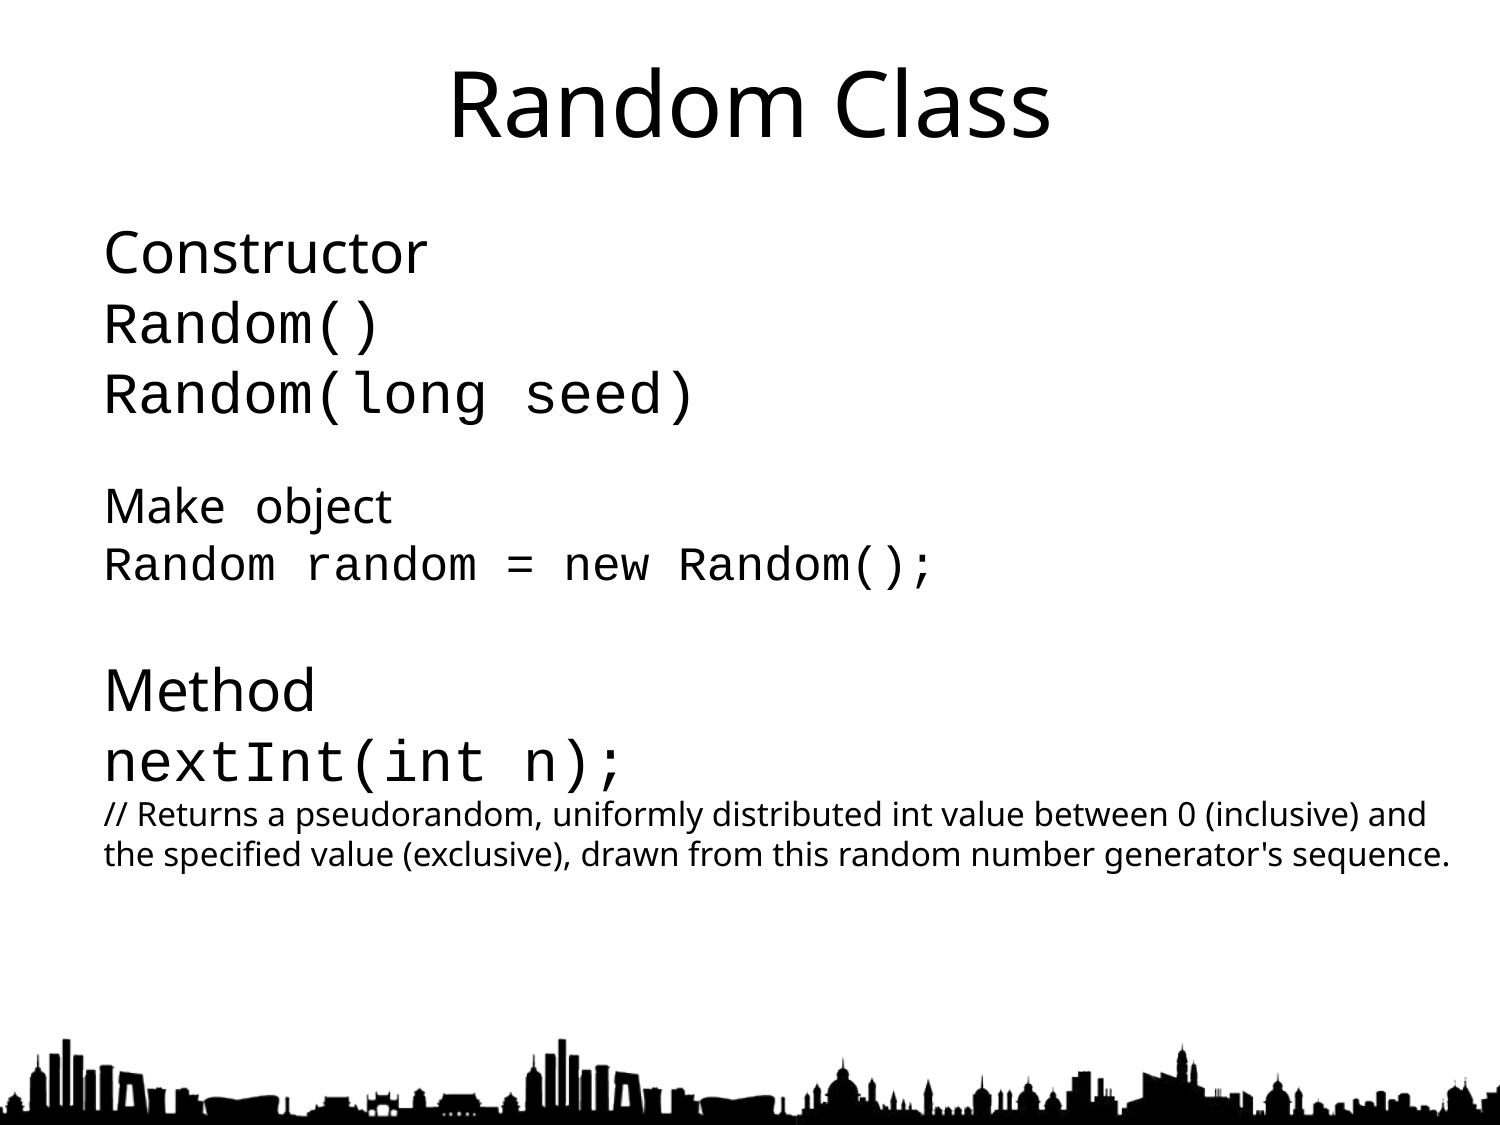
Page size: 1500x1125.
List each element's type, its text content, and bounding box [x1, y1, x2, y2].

text_box Method nextInt(int n); // Returns a pseudorandom, uniformly distributed int value between 0 (inclusive) and the specified value (exclusive), drawn from this random number generator's sequence. [88, 633, 1471, 894]
text_box Constructor Random() Random(long seed) [88, 196, 727, 445]
text_box Random Class [0, 30, 1500, 172]
text_box Make object Random random = new Random(); [88, 467, 1211, 598]
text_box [0, 1033, 1500, 1125]
